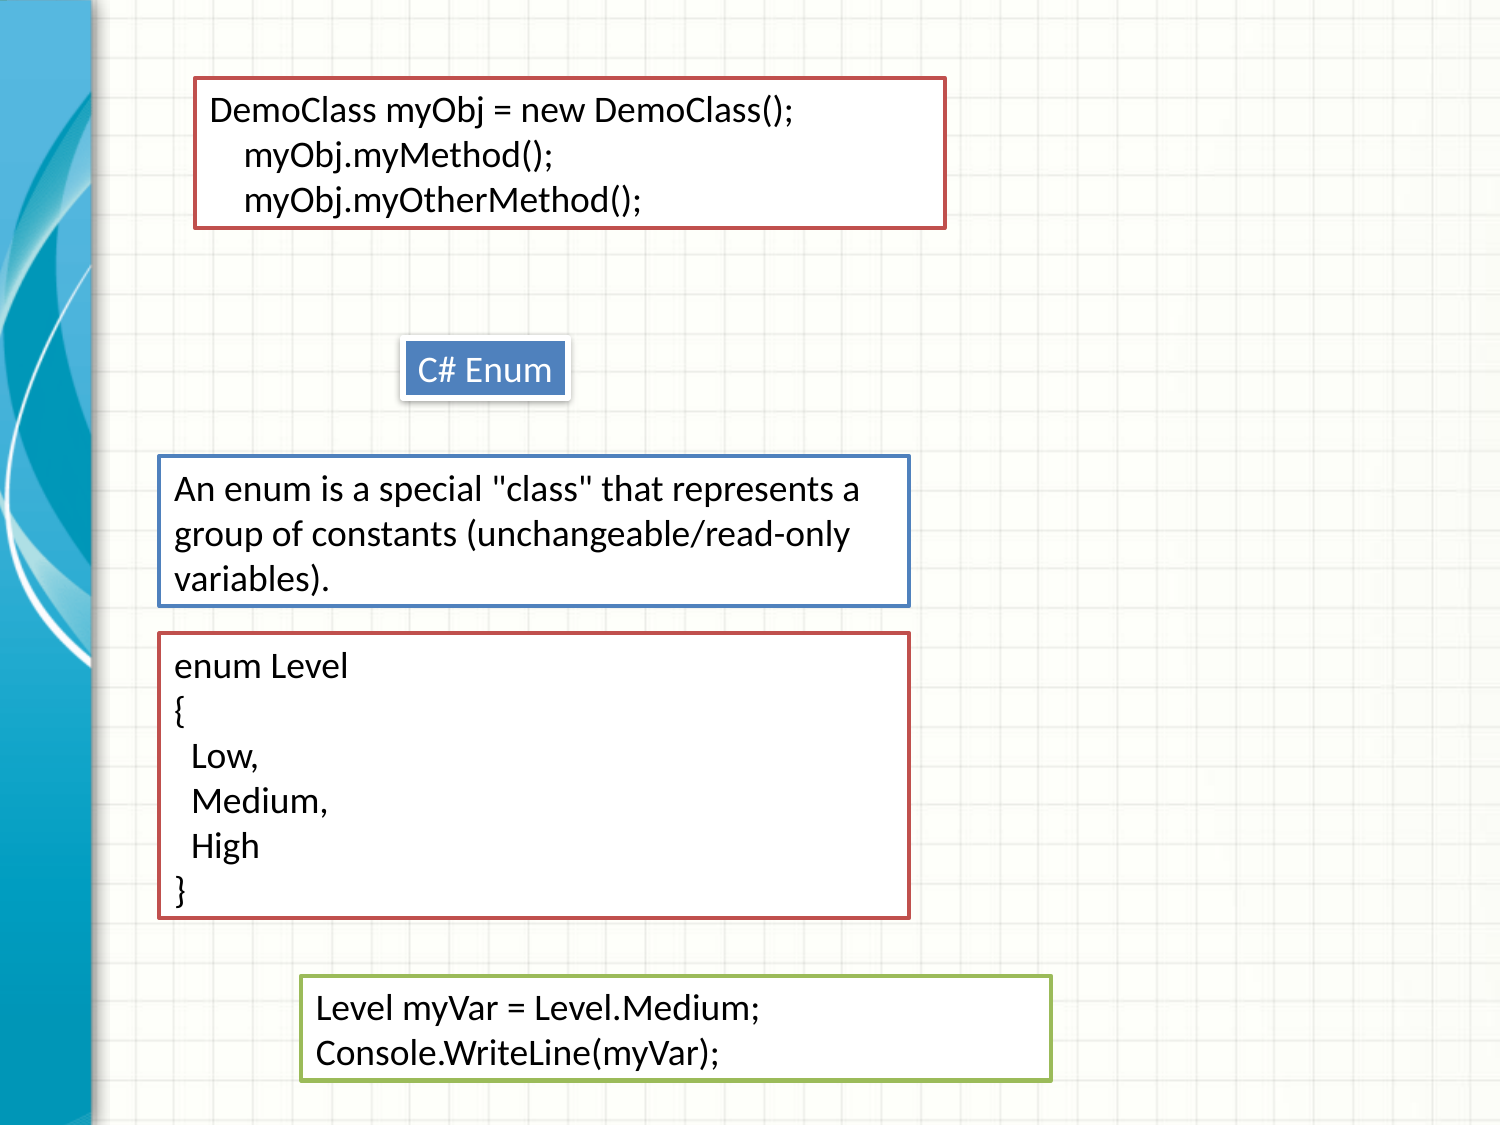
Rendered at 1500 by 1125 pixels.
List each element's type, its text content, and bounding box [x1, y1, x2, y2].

picture [0, 0, 1500, 1125]
text_box An enum is a special "class" that represents a group of constants (unchangeable/read-only variables). [157, 454, 911, 608]
text_box C# Enum [400, 335, 571, 401]
text_box Level myVar = Level.Medium; Console.WriteLine(myVar); [299, 974, 1053, 1083]
text_box DemoClass myObj = new DemoClass(); myObj.myMethod(); myObj.myOtherMethod(); [193, 76, 947, 230]
text_box enum Level { Low, Medium, High } [157, 631, 911, 920]
